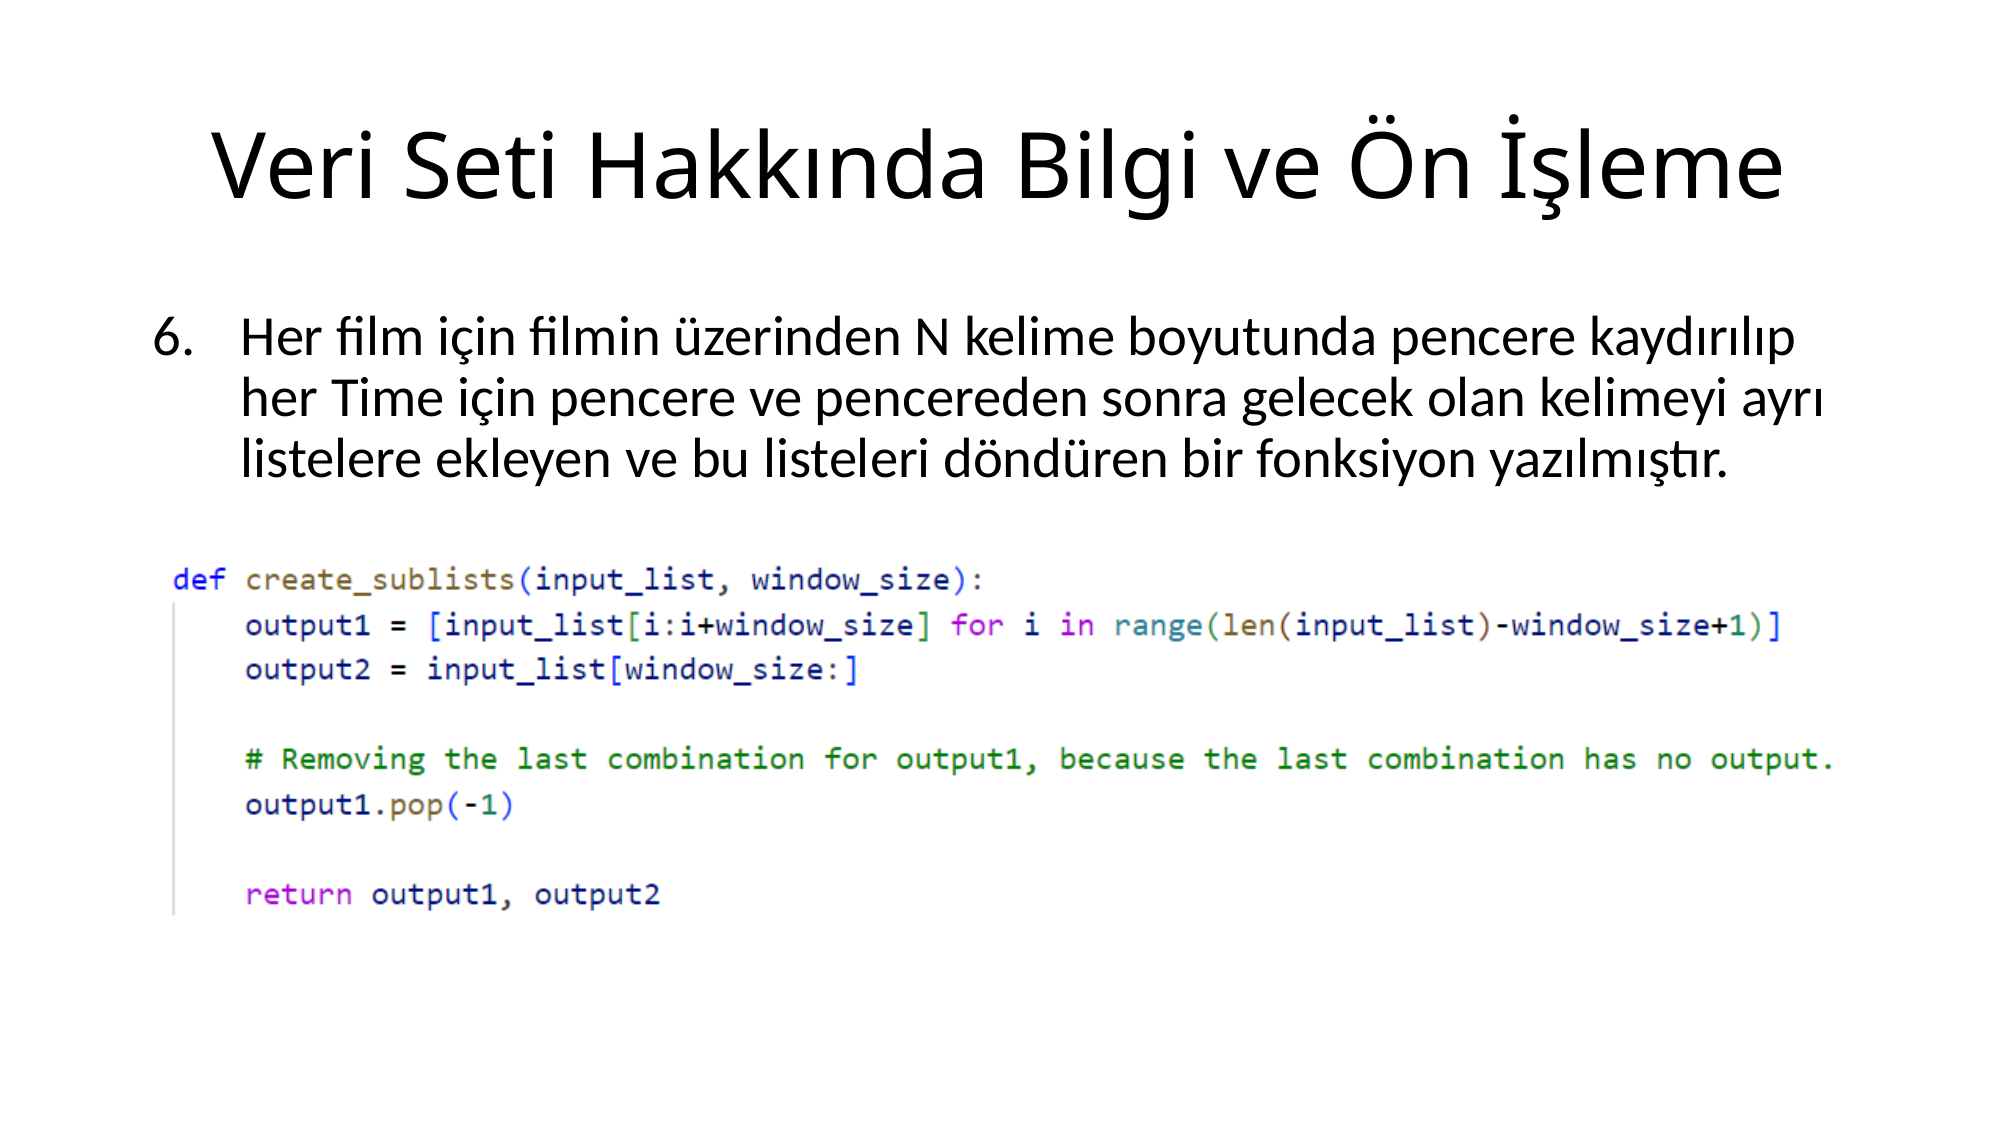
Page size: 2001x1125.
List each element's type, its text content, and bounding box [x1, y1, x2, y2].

list Her film için filmin üzerinden N kelime boyutunda pencere kaydırılıp her Time için pencere ve pencereden sonra gelecek olan kelimeyi ayrı listelere ekleyen ve bu listeleri döndüren bir fonksiyon yazılmıştır. [137, 299, 1863, 517]
picture [160, 538, 1840, 925]
title Veri Seti Hakkında Bilgi ve Ön İşleme [137, 59, 1863, 278]
